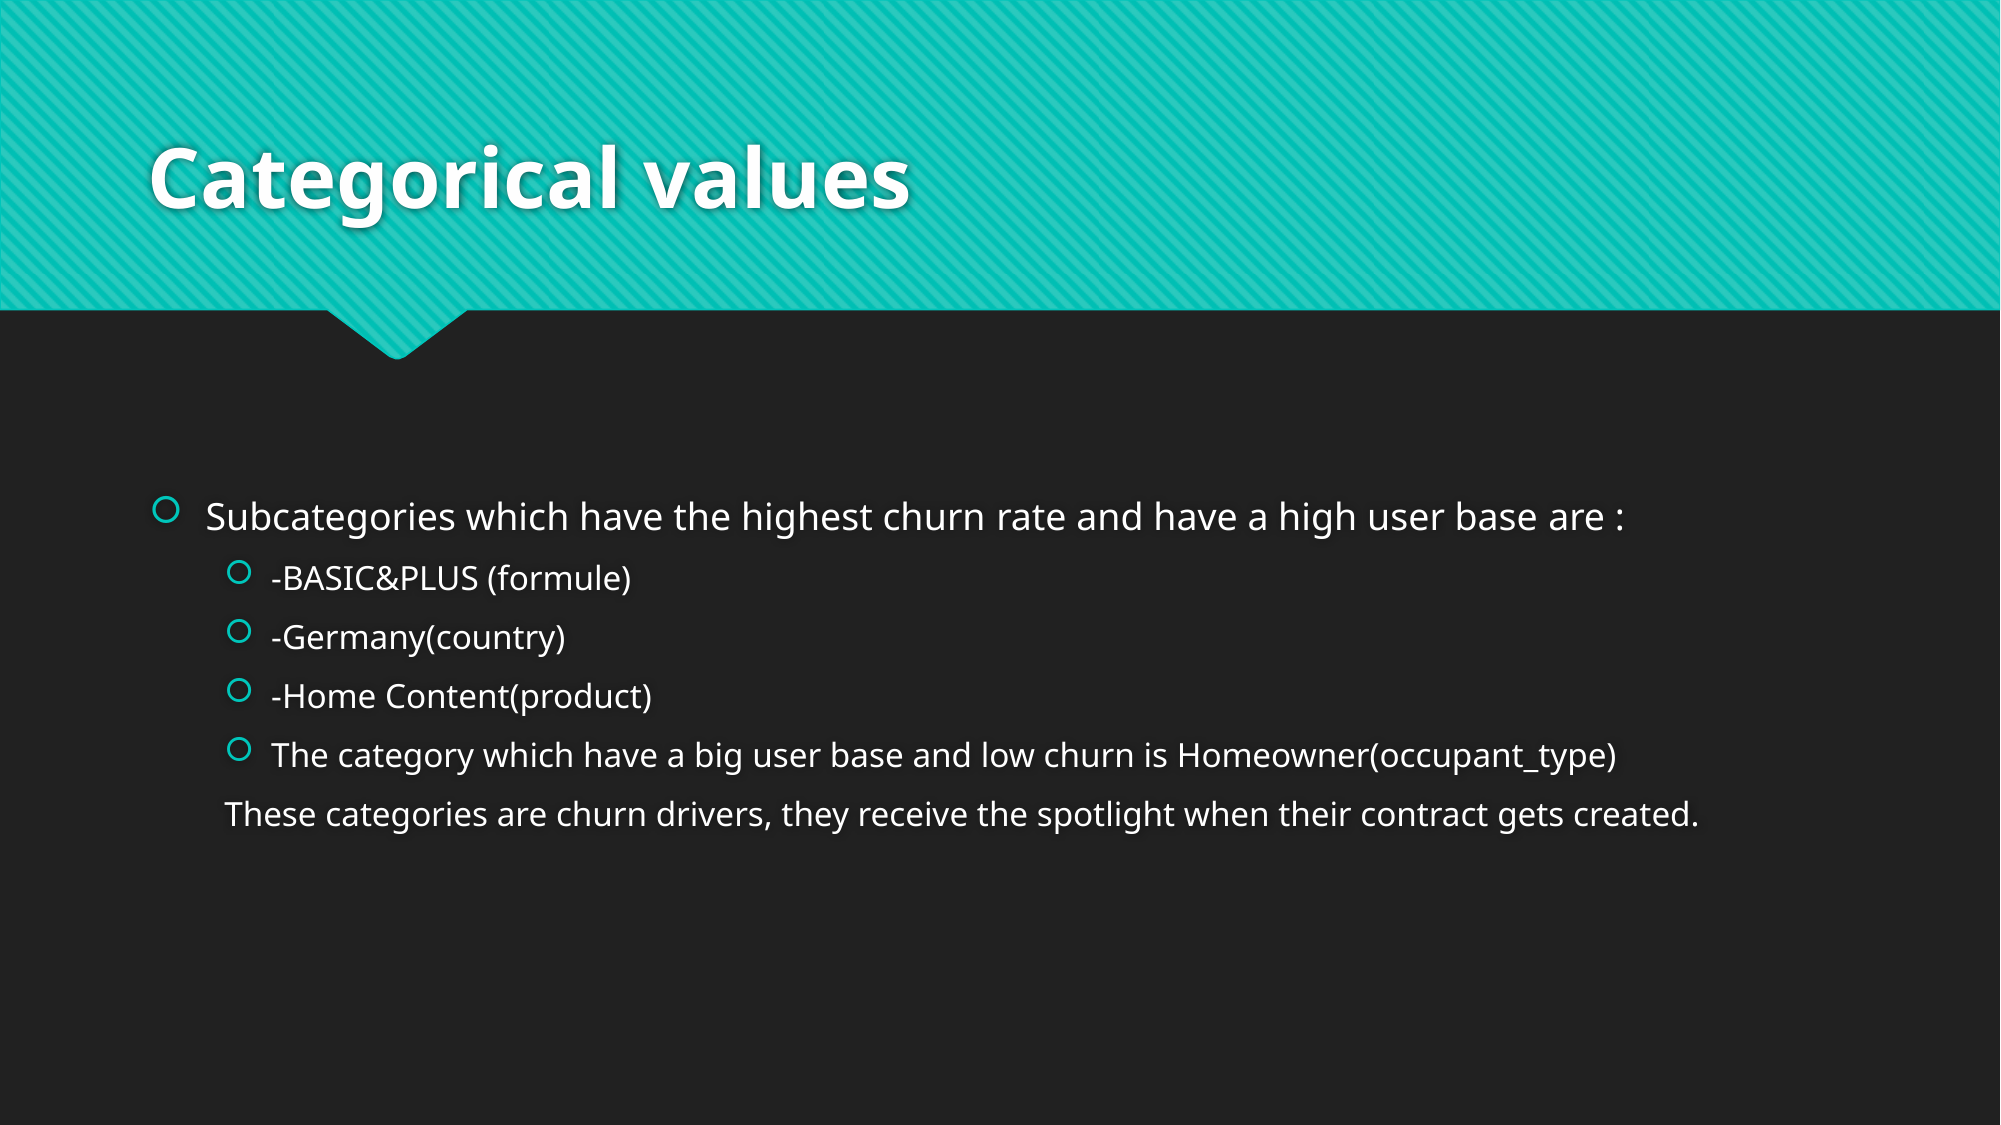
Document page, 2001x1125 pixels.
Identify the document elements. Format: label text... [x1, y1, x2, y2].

title Categorical values [132, 73, 1868, 233]
list Subcategories which have the highest churn rate and have a high user base are : -BASIC&PLUS (formule) -Germany(country) -Home Content(product) The category which have a big user base and low churn is Homeowner(occupant_type) These categories are churn drivers, they receive the spotlight when their contract gets created. [134, 364, 1866, 962]
